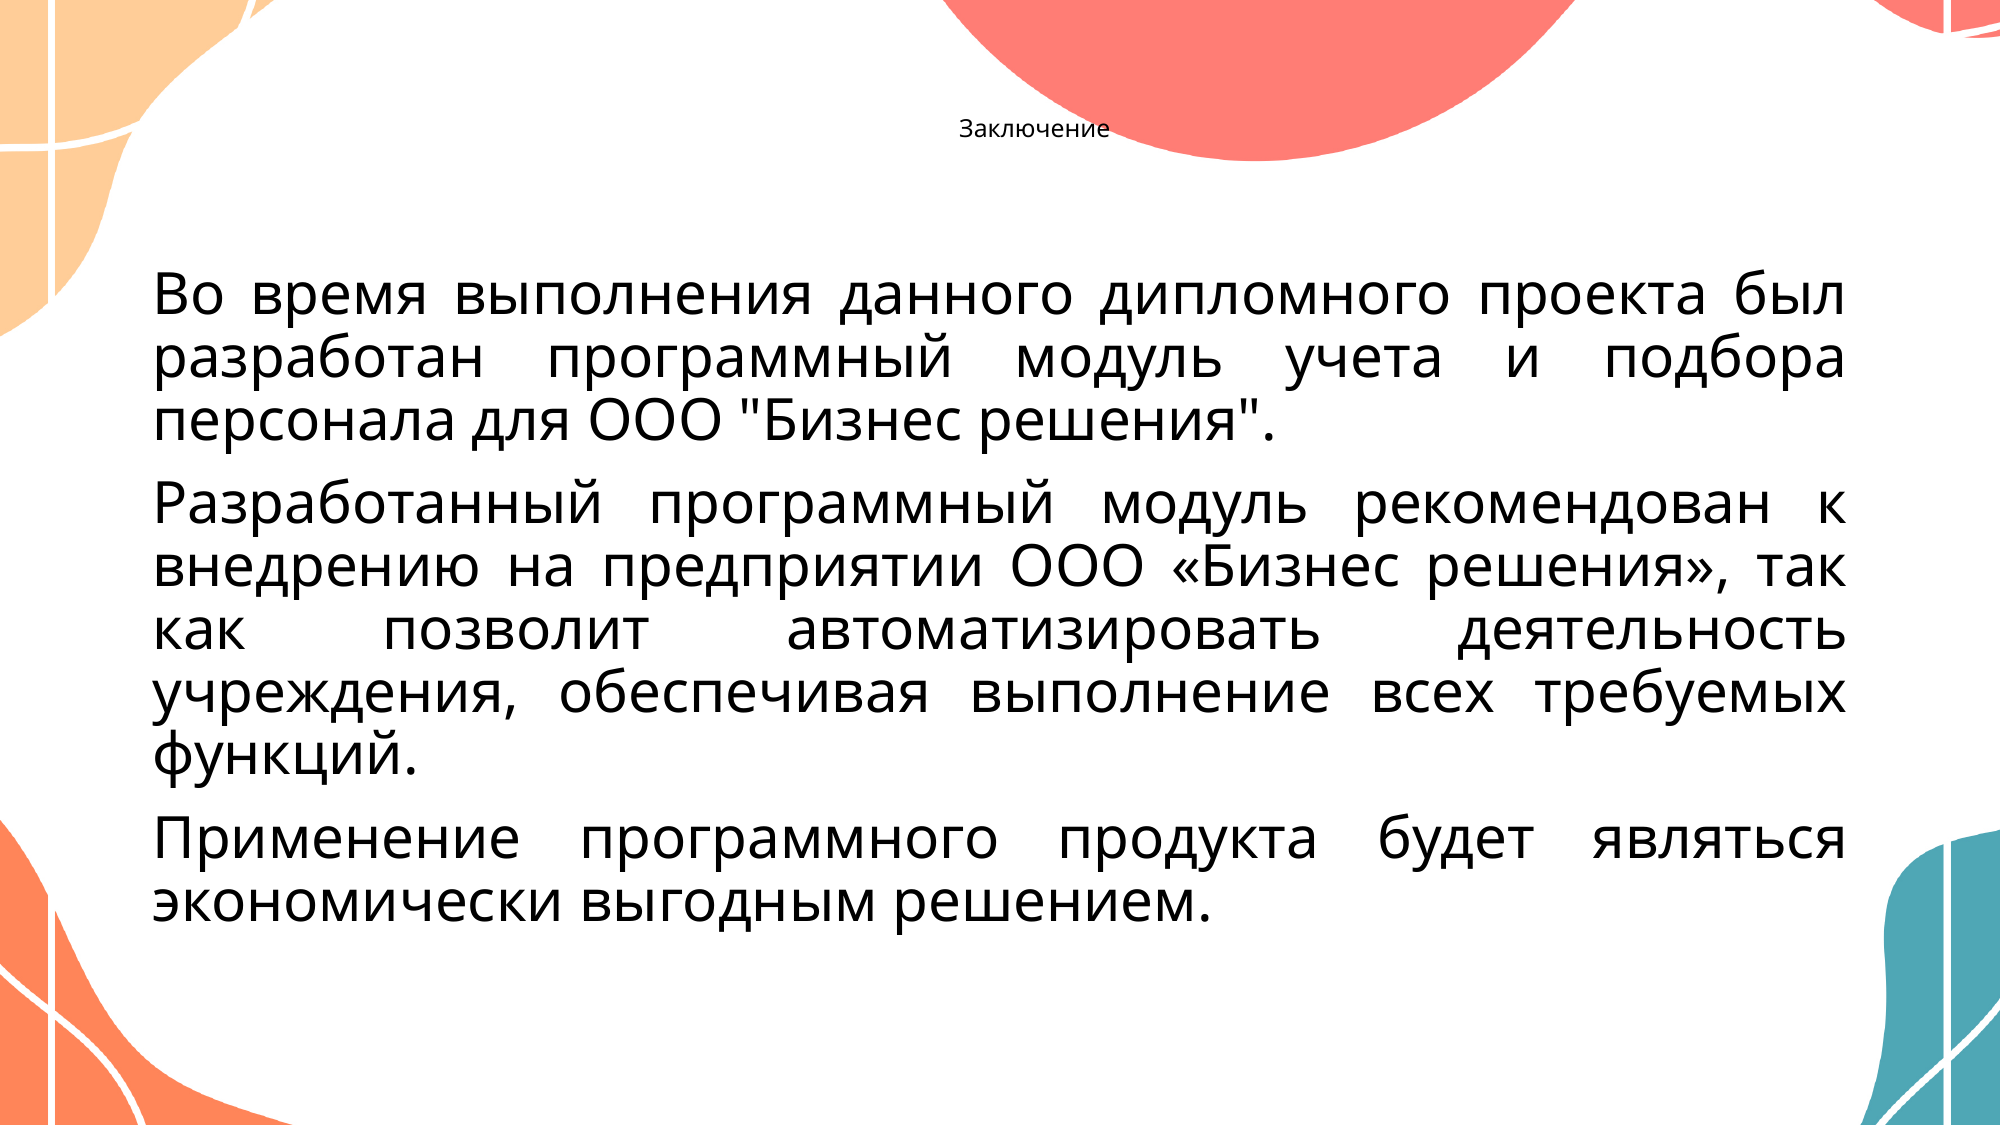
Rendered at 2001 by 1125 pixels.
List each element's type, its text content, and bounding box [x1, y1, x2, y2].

picture [0, 0, 2000, 1125]
list Во время выполнения данного дипломного проекта был разработан программный модуль учета и подбора персонала для ООО "Бизнес решения". Разработанный программный модуль рекомендован к внедрению на предприятии ООО «Бизнес решения», так как позволит автоматизировать деятельность учреждения, обеспечивая выполнение всех требуемых функций. Применение программного продукта будет являться экономически выгодным решением. [137, 256, 1863, 1014]
title Заключение [172, 89, 1898, 150]
